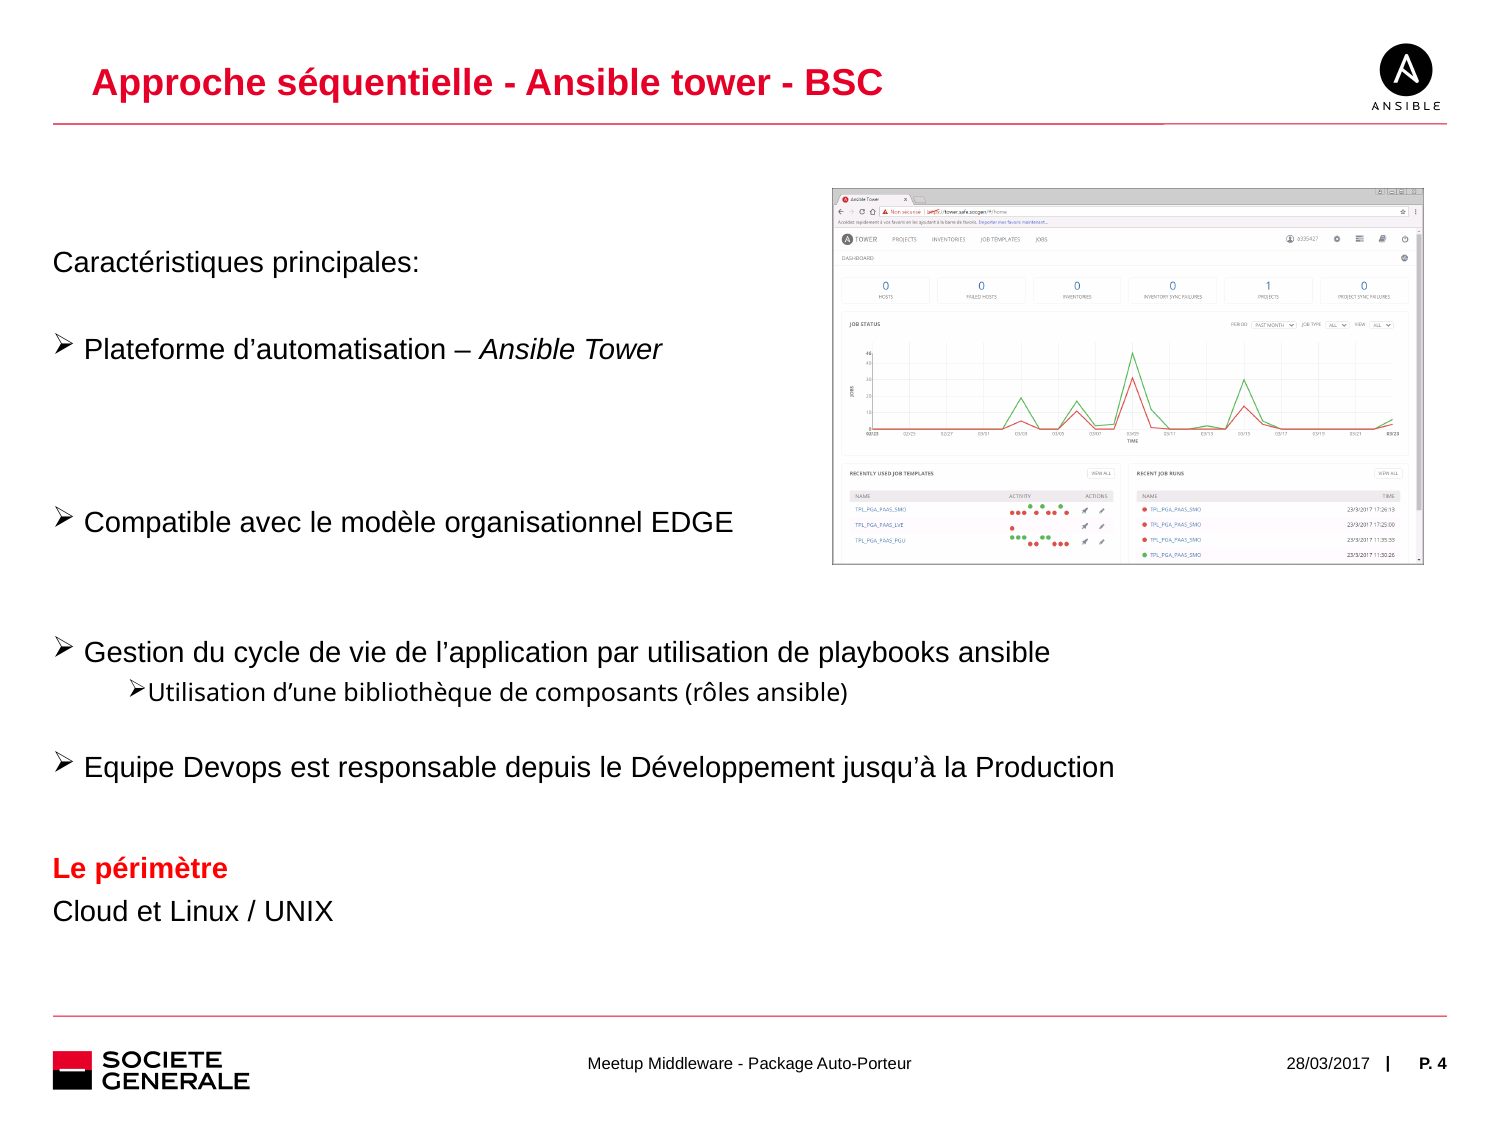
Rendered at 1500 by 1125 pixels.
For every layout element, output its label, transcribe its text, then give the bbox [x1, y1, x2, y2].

text_box Caractéristiques principales: Plateforme d’automatisation – Ansible Tower Compatible avec le modèle organisationnel EDGE Gestion du cycle de vie de l’application par utilisation de playbooks ansible Utilisation d’une bibliothèque de composants (rôles ansible) Equipe Devops est responsable depuis le Développement jusqu’à la Production [52, 243, 1447, 783]
picture [1363, 35, 1447, 119]
slide_number P. 4 [1387, 1052, 1448, 1125]
picture [832, 188, 1424, 565]
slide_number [1222, 1052, 1377, 1125]
text_box Le périmètre Cloud et Linux / UNIX [52, 849, 1447, 928]
picture [47, 999, 550, 1125]
footer Meetup Middleware - Package Auto-Porteur [324, 1052, 1176, 1125]
title Approche séquentielle - Ansible tower - BSC [91, 42, 1361, 125]
